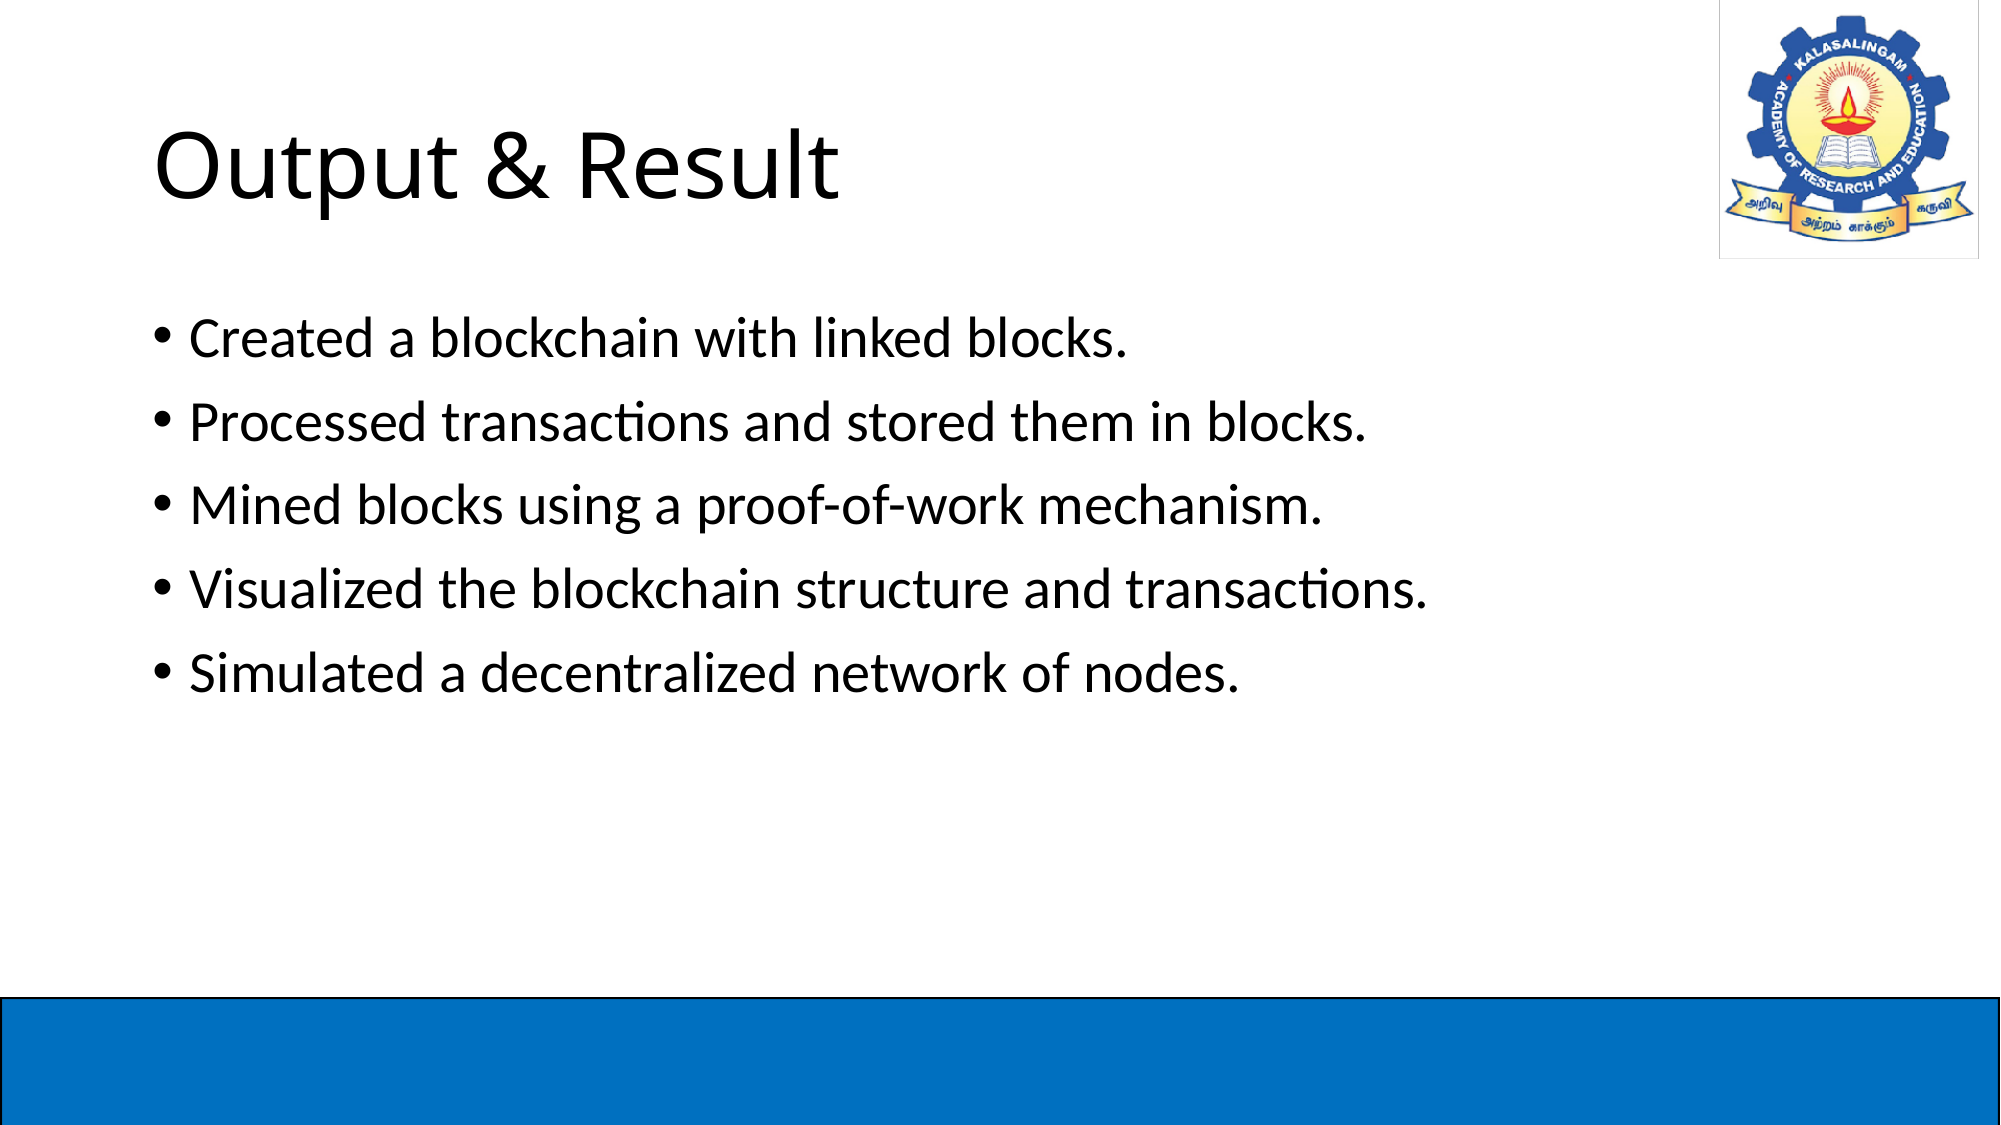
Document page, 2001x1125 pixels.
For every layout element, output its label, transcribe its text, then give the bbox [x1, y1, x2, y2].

picture [0, 997, 2000, 1125]
title Output & Result [137, 59, 1863, 278]
picture [1590, 0, 2000, 260]
list Created a blockchain with linked blocks. Processed transactions and stored them in blocks. Mined blocks using a proof-of-work mechanism. Visualized the blockchain structure and transactions. Simulated a decentralized network of nodes. [137, 299, 1863, 997]
